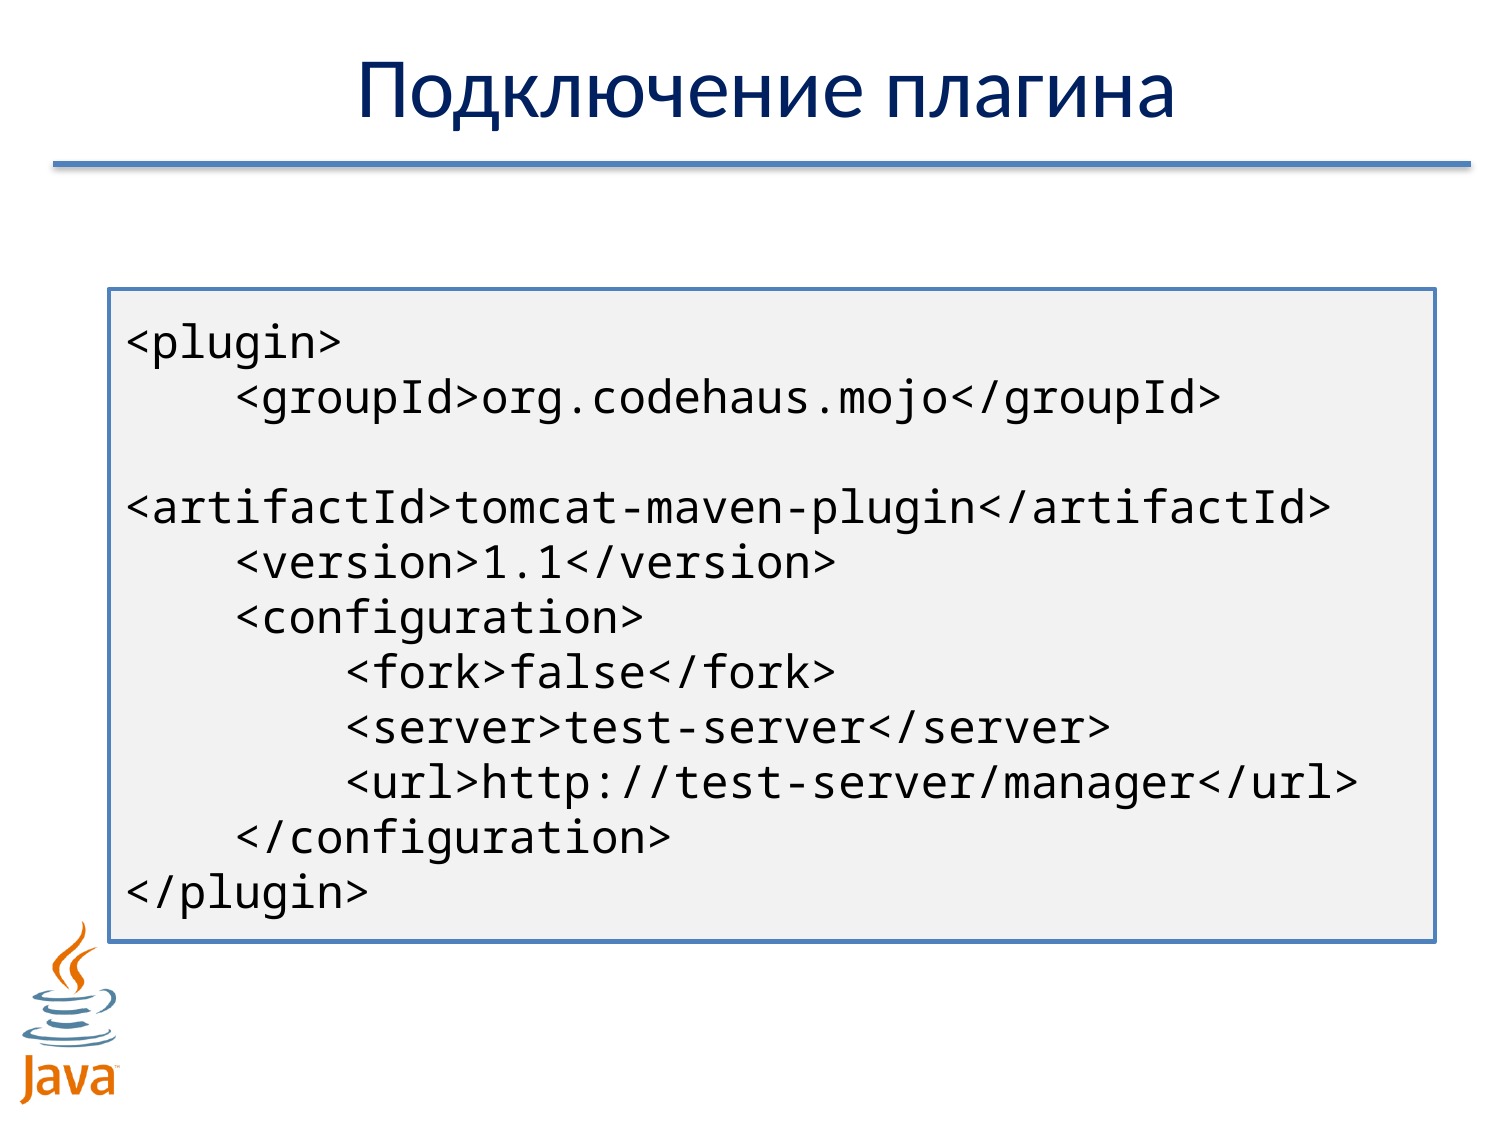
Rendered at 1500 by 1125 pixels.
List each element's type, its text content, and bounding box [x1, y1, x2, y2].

title Подключение плагина [88, 23, 1447, 143]
list <plugin> <groupId>org.codehaus.mojo</groupId> <artifactId>tomcat-maven-plugin</artifactId> <version>1.1</version> <configuration> <fork>false</fork> <server>test-server</server> <url>http://test-server/manager</url> </configuration> </plugin> [107, 287, 1437, 944]
picture [17, 919, 120, 1106]
